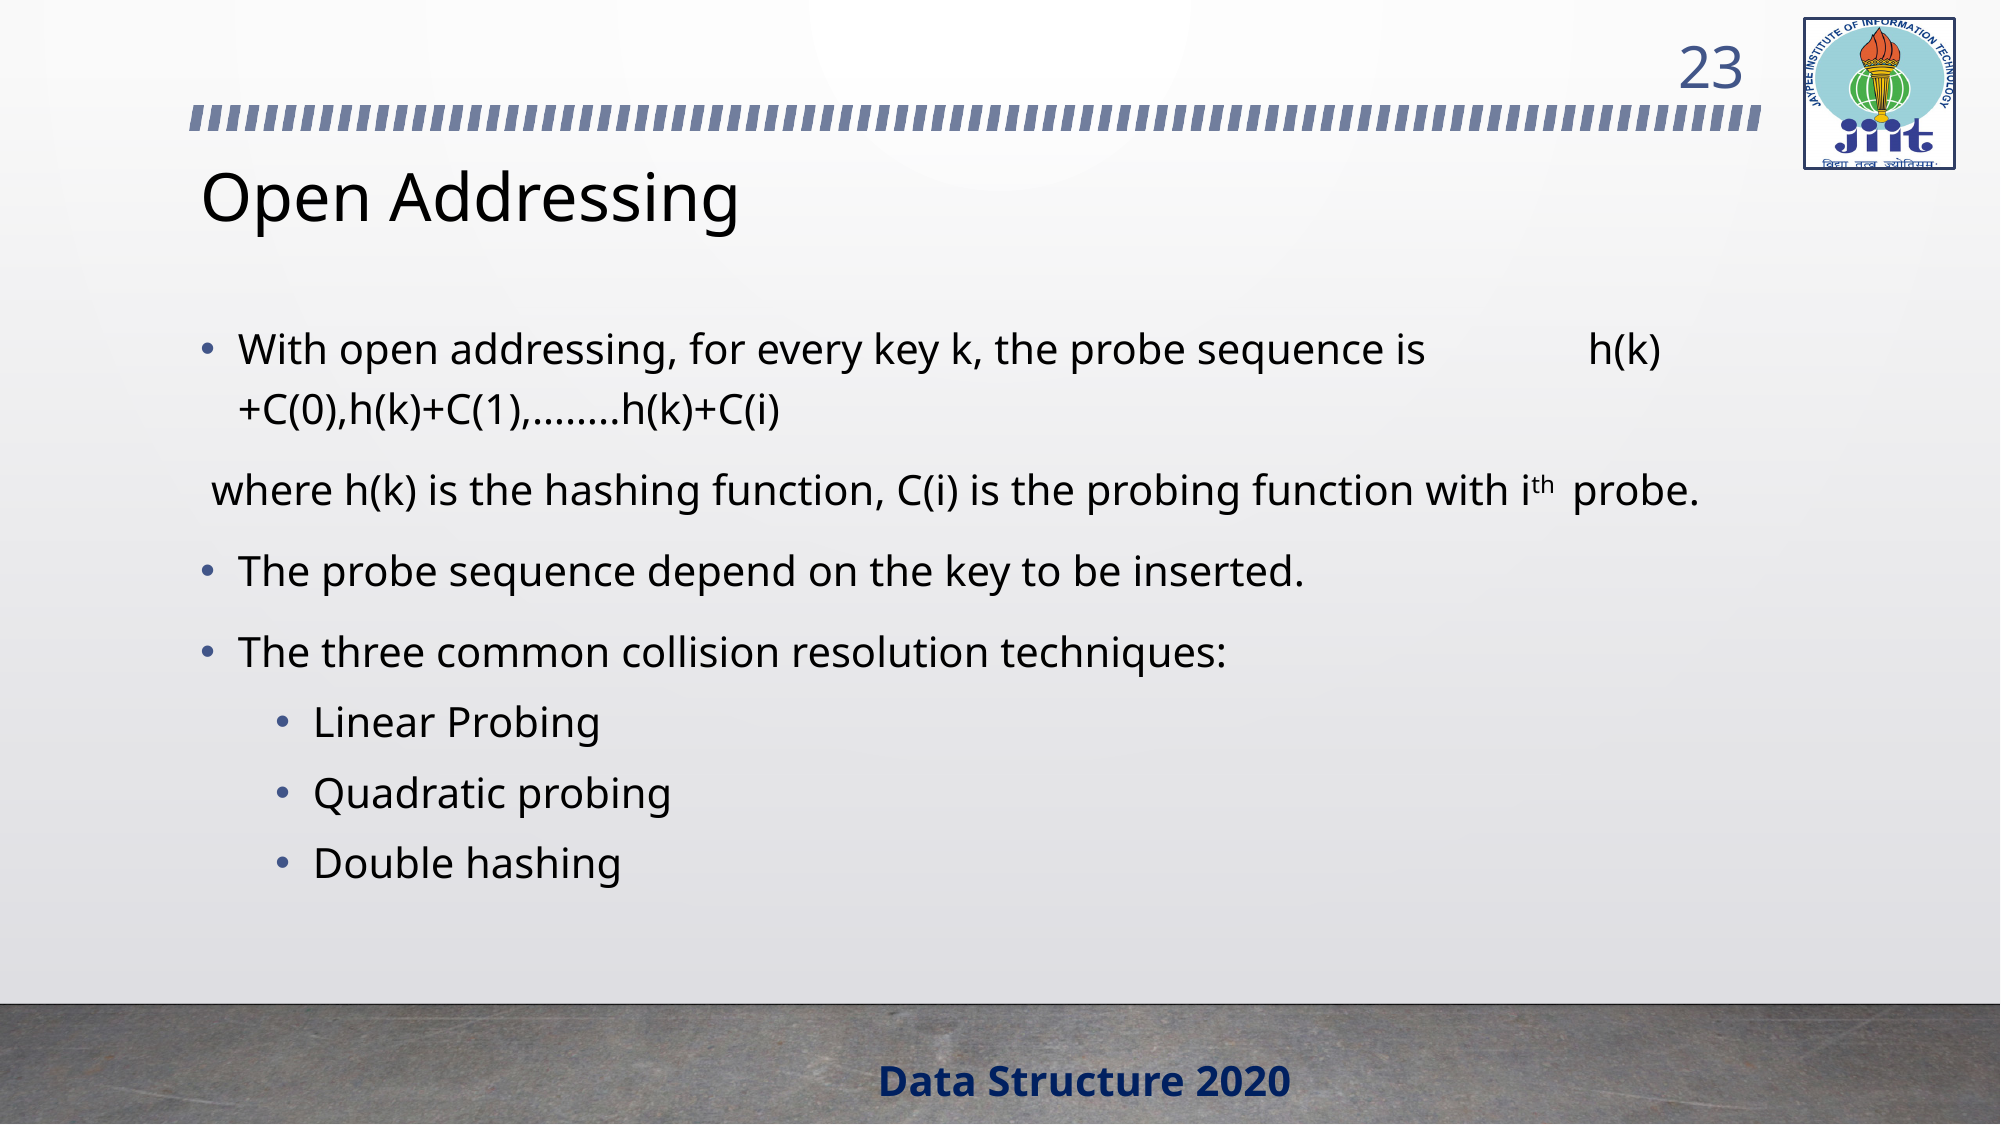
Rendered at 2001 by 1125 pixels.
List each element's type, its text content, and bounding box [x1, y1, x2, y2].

list With open addressing, for every key k, the probe sequence is h(k)+C(0),h(k)+C(1),……..h(k)+C(i) where h(k) is the hashing function, C(i) is the probing function with ith probe. The probe sequence depend on the key to be inserted. The three common collision resolution techniques: Linear Probing Quadratic probing Double hashing [185, 305, 1841, 969]
picture [0, 1004, 2000, 1124]
slide_number 23 [1626, 22, 1760, 106]
title Open Addressing [185, 156, 1761, 305]
picture [1806, 20, 1953, 167]
